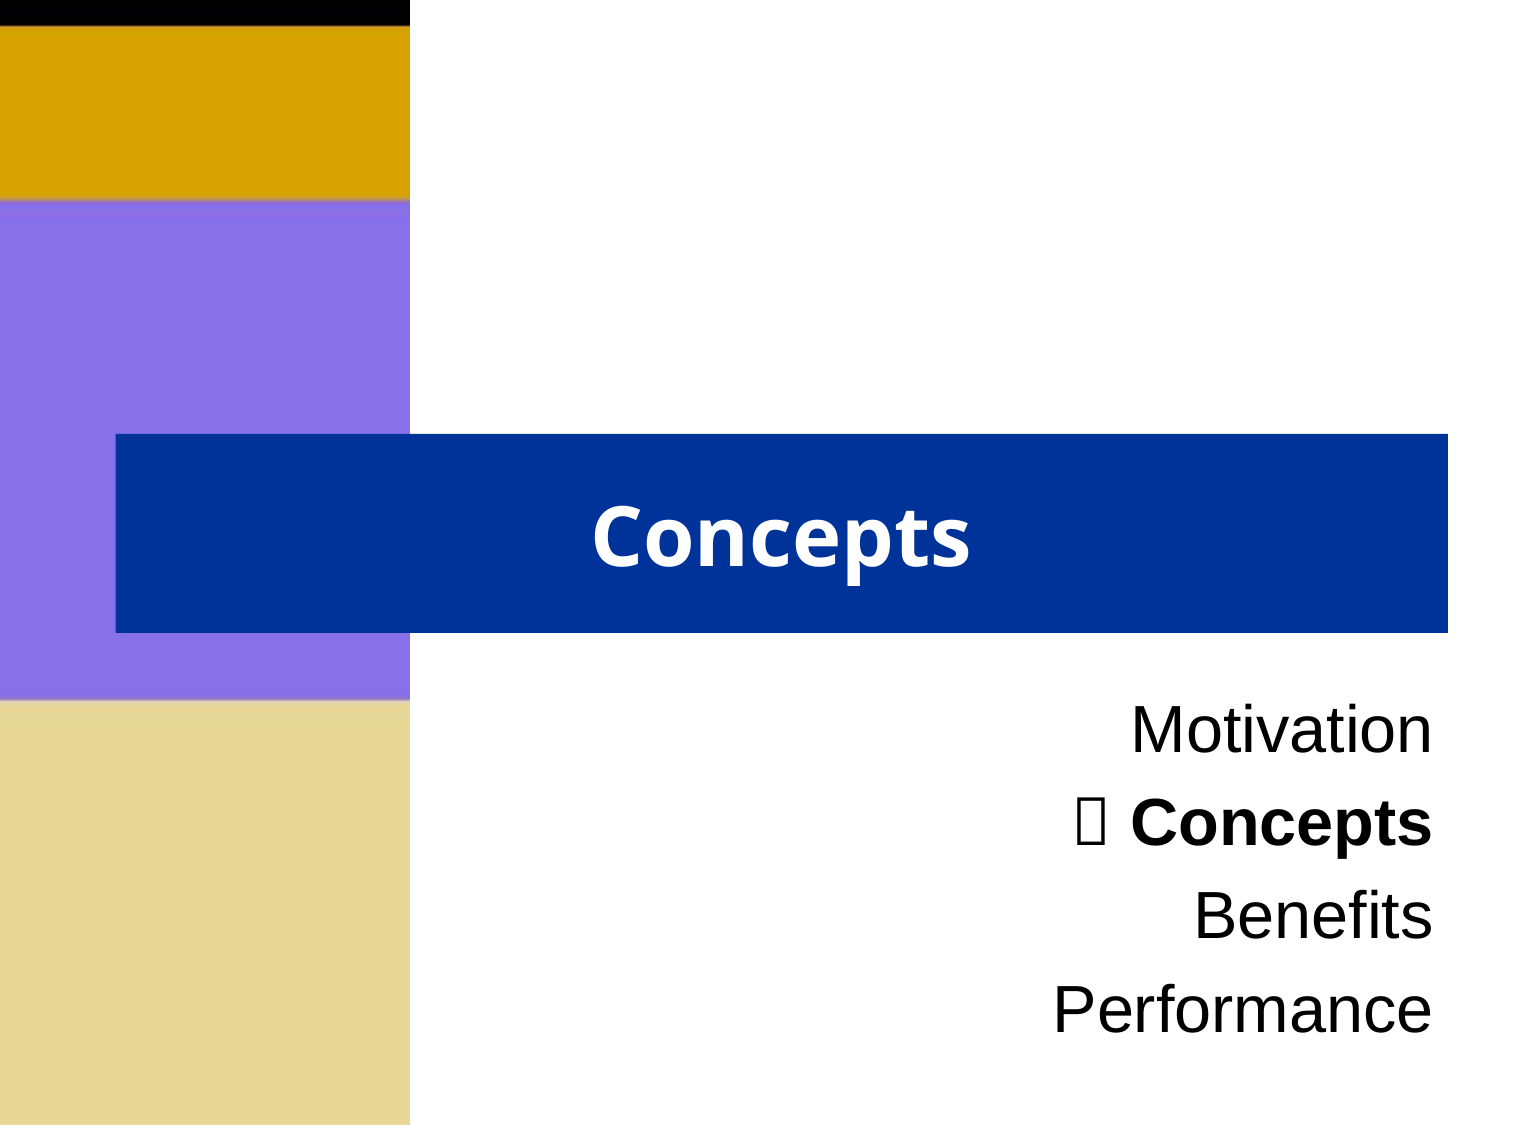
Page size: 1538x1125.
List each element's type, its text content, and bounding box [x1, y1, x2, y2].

picture [0, 0, 410, 1125]
text_box Motivation  Concepts Benefits Performance [387, 678, 1450, 1065]
text_box Concepts [115, 433, 1448, 633]
